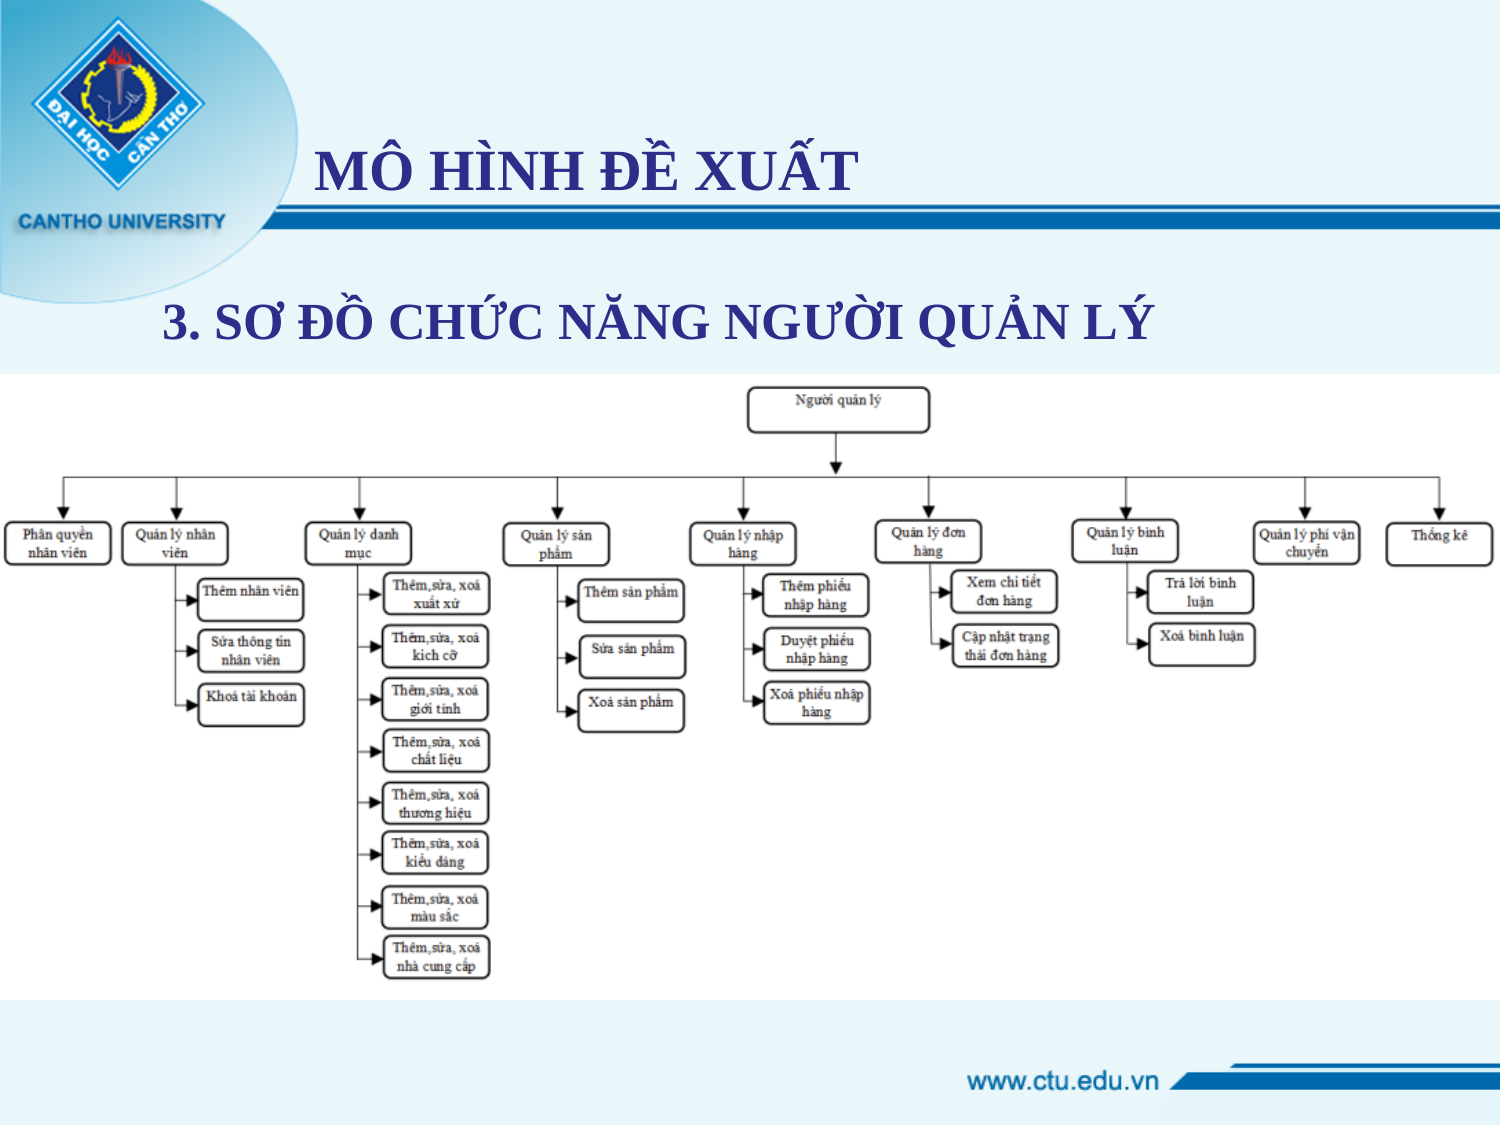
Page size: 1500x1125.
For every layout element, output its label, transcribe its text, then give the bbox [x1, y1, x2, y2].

text_box 3. SƠ ĐỒ CHỨC NĂNG NGƯỜI QUẢN LÝ [149, 287, 1500, 374]
text_box MÔ HÌNH ĐỀ XUẤT [300, 125, 1150, 210]
picture [0, 0, 1500, 1125]
